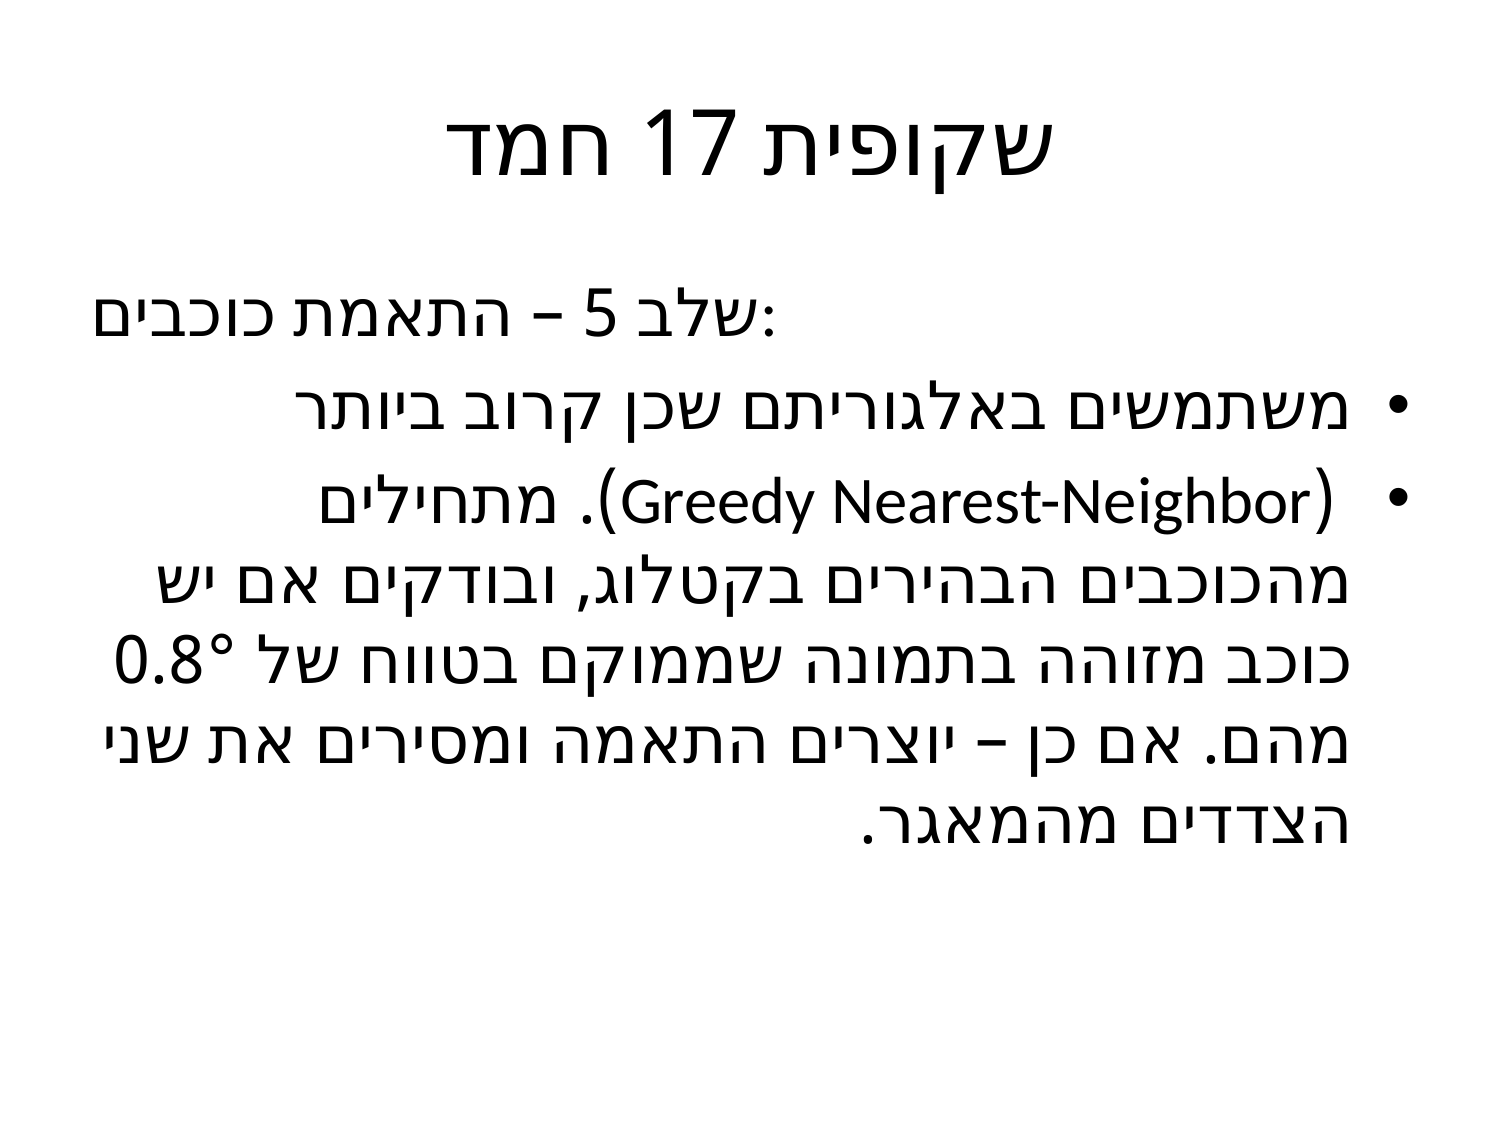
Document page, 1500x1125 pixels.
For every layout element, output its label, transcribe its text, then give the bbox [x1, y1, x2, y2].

title שקופית 17 חמד [75, 45, 1425, 233]
list שלב 5 – התאמת כוכבים: משתמשים באלגוריתם שכן קרוב ביותר (Greedy Nearest-Neighbor). מתחילים מהכוכבים הבהירים בקטלוג, ובודקים אם יש כוכב מזוהה בתמונה שממוקם בטווח של 0.8° מהם. אם כן – יוצרים התאמה ומסירים את שני הצדדים מהמאגר. [75, 262, 1425, 1005]
